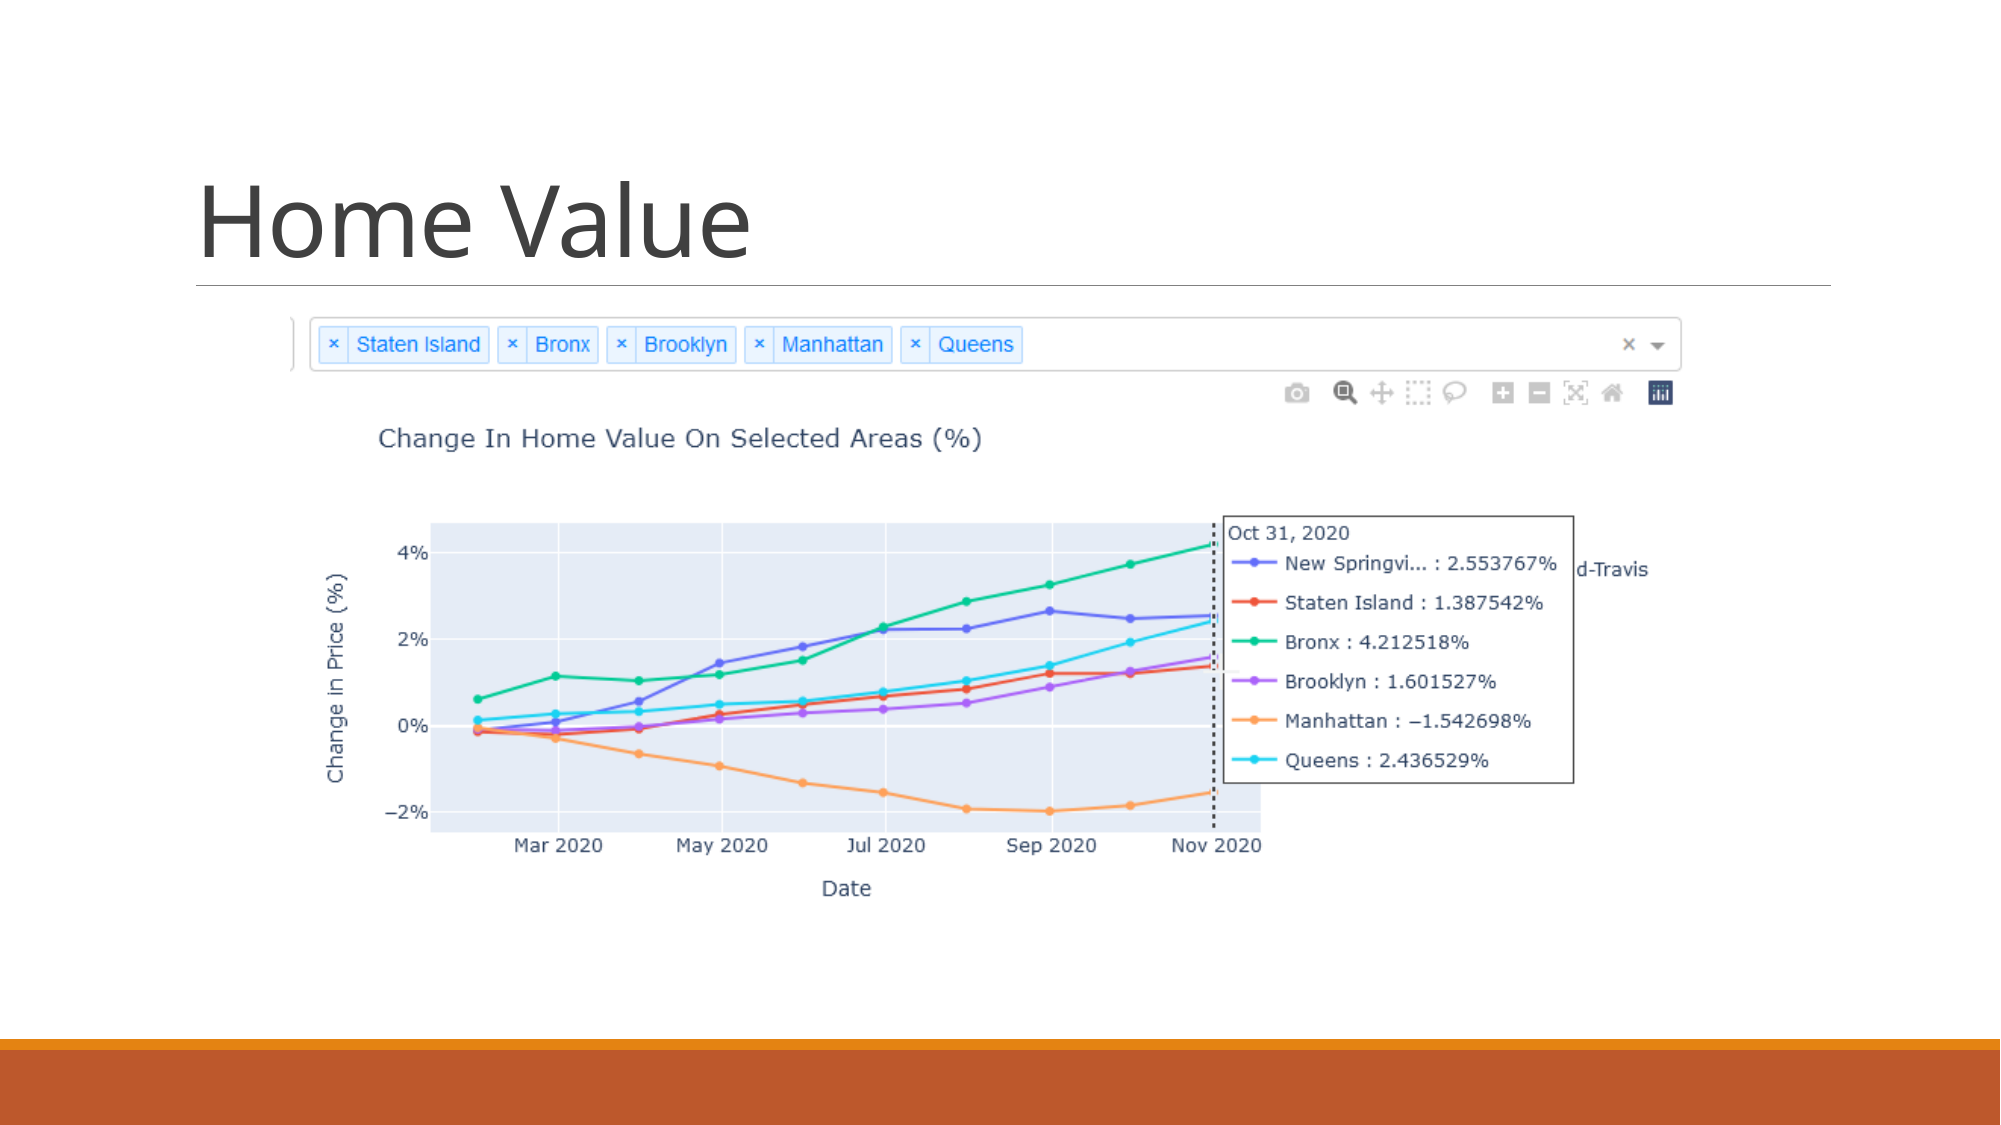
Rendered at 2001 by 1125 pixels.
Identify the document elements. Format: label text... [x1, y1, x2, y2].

title Home Value [180, 47, 1830, 285]
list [289, 302, 1720, 964]
